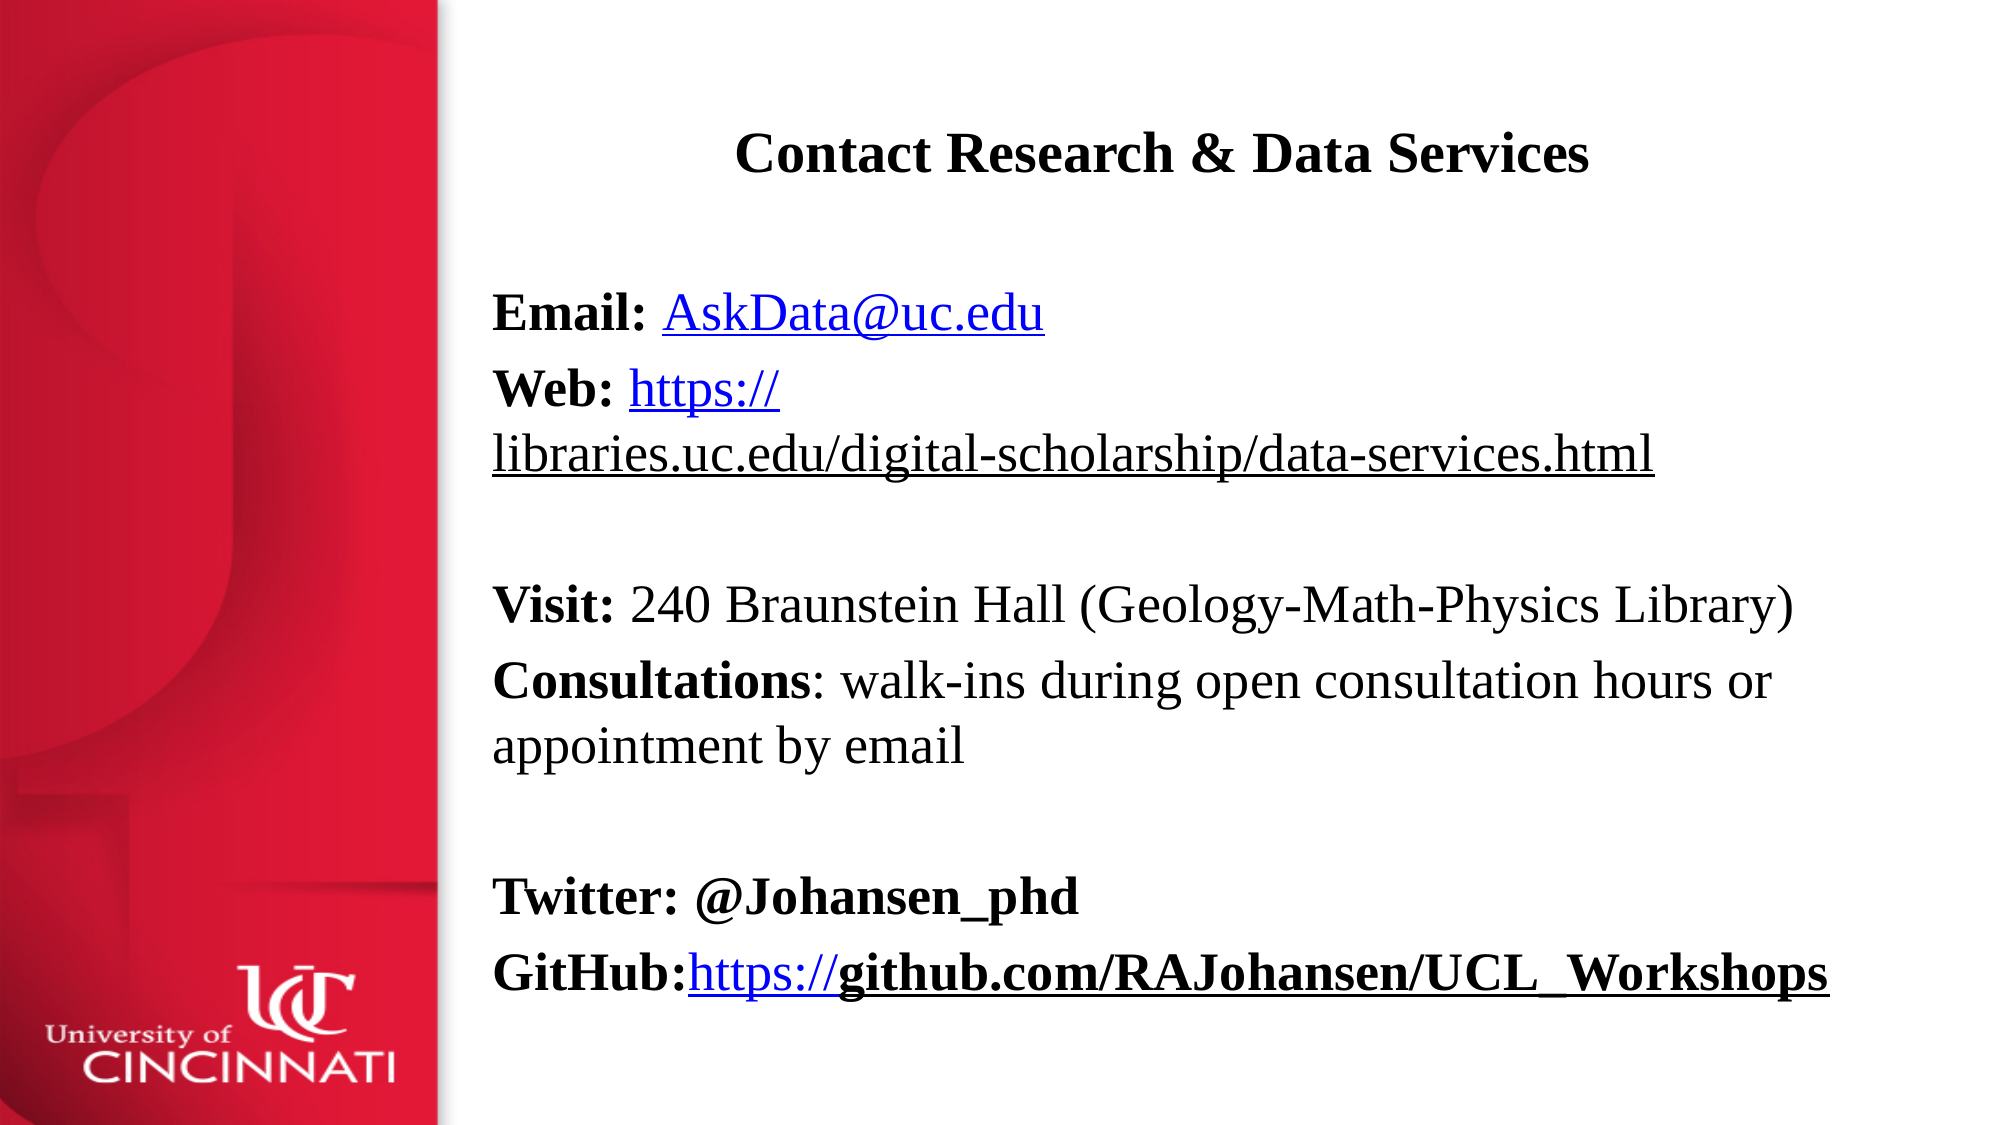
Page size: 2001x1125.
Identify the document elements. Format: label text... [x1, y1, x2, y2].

subtitle Contact Research & Data Services Email: AskData@uc.edu Web: https://libraries.uc.edu/digital-scholarship/data-services.html Visit: 240 Braunstein Hall (Geology-Math-Physics Library) Consultations: walk-ins during open consultation hours or appointment by email Twitter: @Johansen_phd GitHub:https://github.com/RAJohansen/UCL_Workshops [477, 106, 1849, 1030]
picture [0, 0, 2001, 1125]
